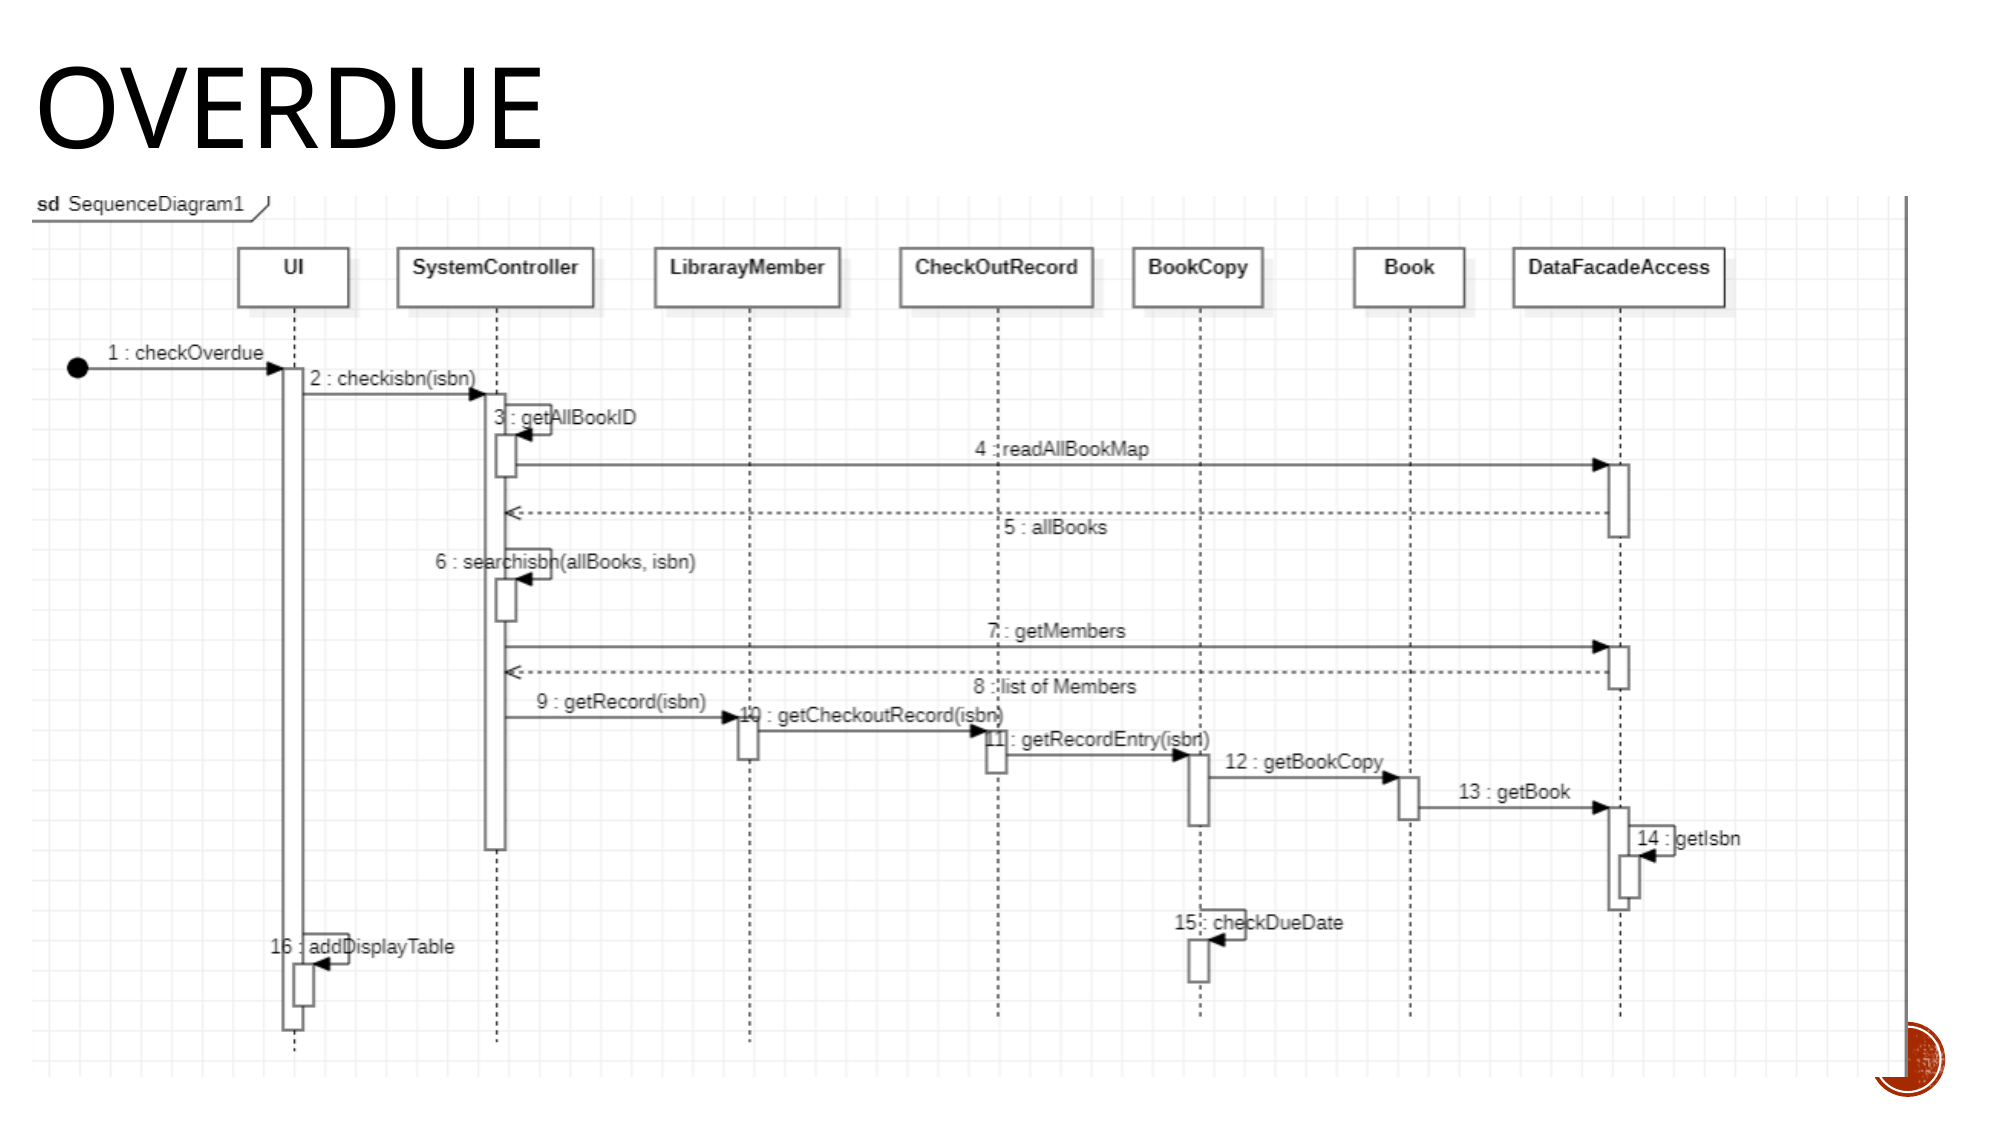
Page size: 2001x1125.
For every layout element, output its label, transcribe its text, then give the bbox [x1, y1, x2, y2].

picture [32, 196, 1908, 1075]
title overdue [18, 0, 1669, 245]
